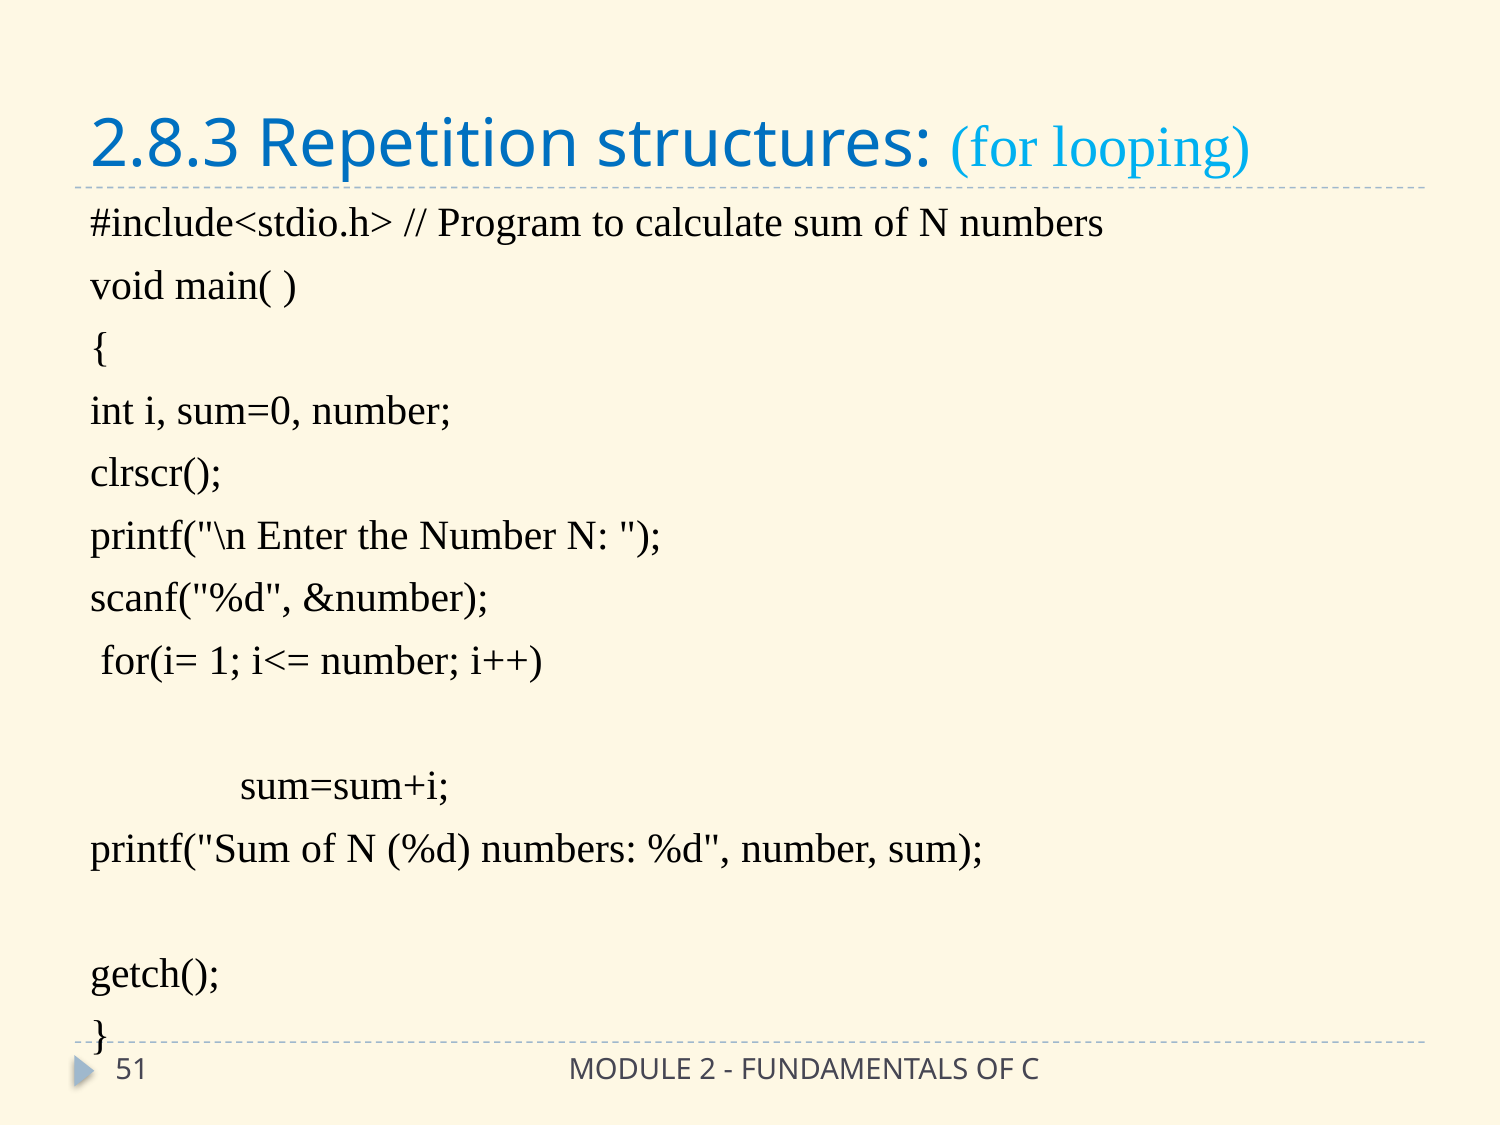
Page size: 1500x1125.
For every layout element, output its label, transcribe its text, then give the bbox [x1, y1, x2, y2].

slide_number 51 [100, 1042, 426, 1103]
footer MODULE 2 - FUNDAMENTALS OF C [475, 1042, 1063, 1103]
title 2.8.3 Repetition structures: (for looping) [75, 24, 1425, 187]
list #include<stdio.h> // Program to calculate sum of N numbers void main( ) { int i, sum=0, number; clrscr(); printf("\n Enter the Number N: "); scanf("%d", &number); for(i= 1; i<= number; i++) sum=sum+i; printf("Sum of N (%d) numbers: %d", number, sum); getch(); } [75, 187, 1425, 1013]
